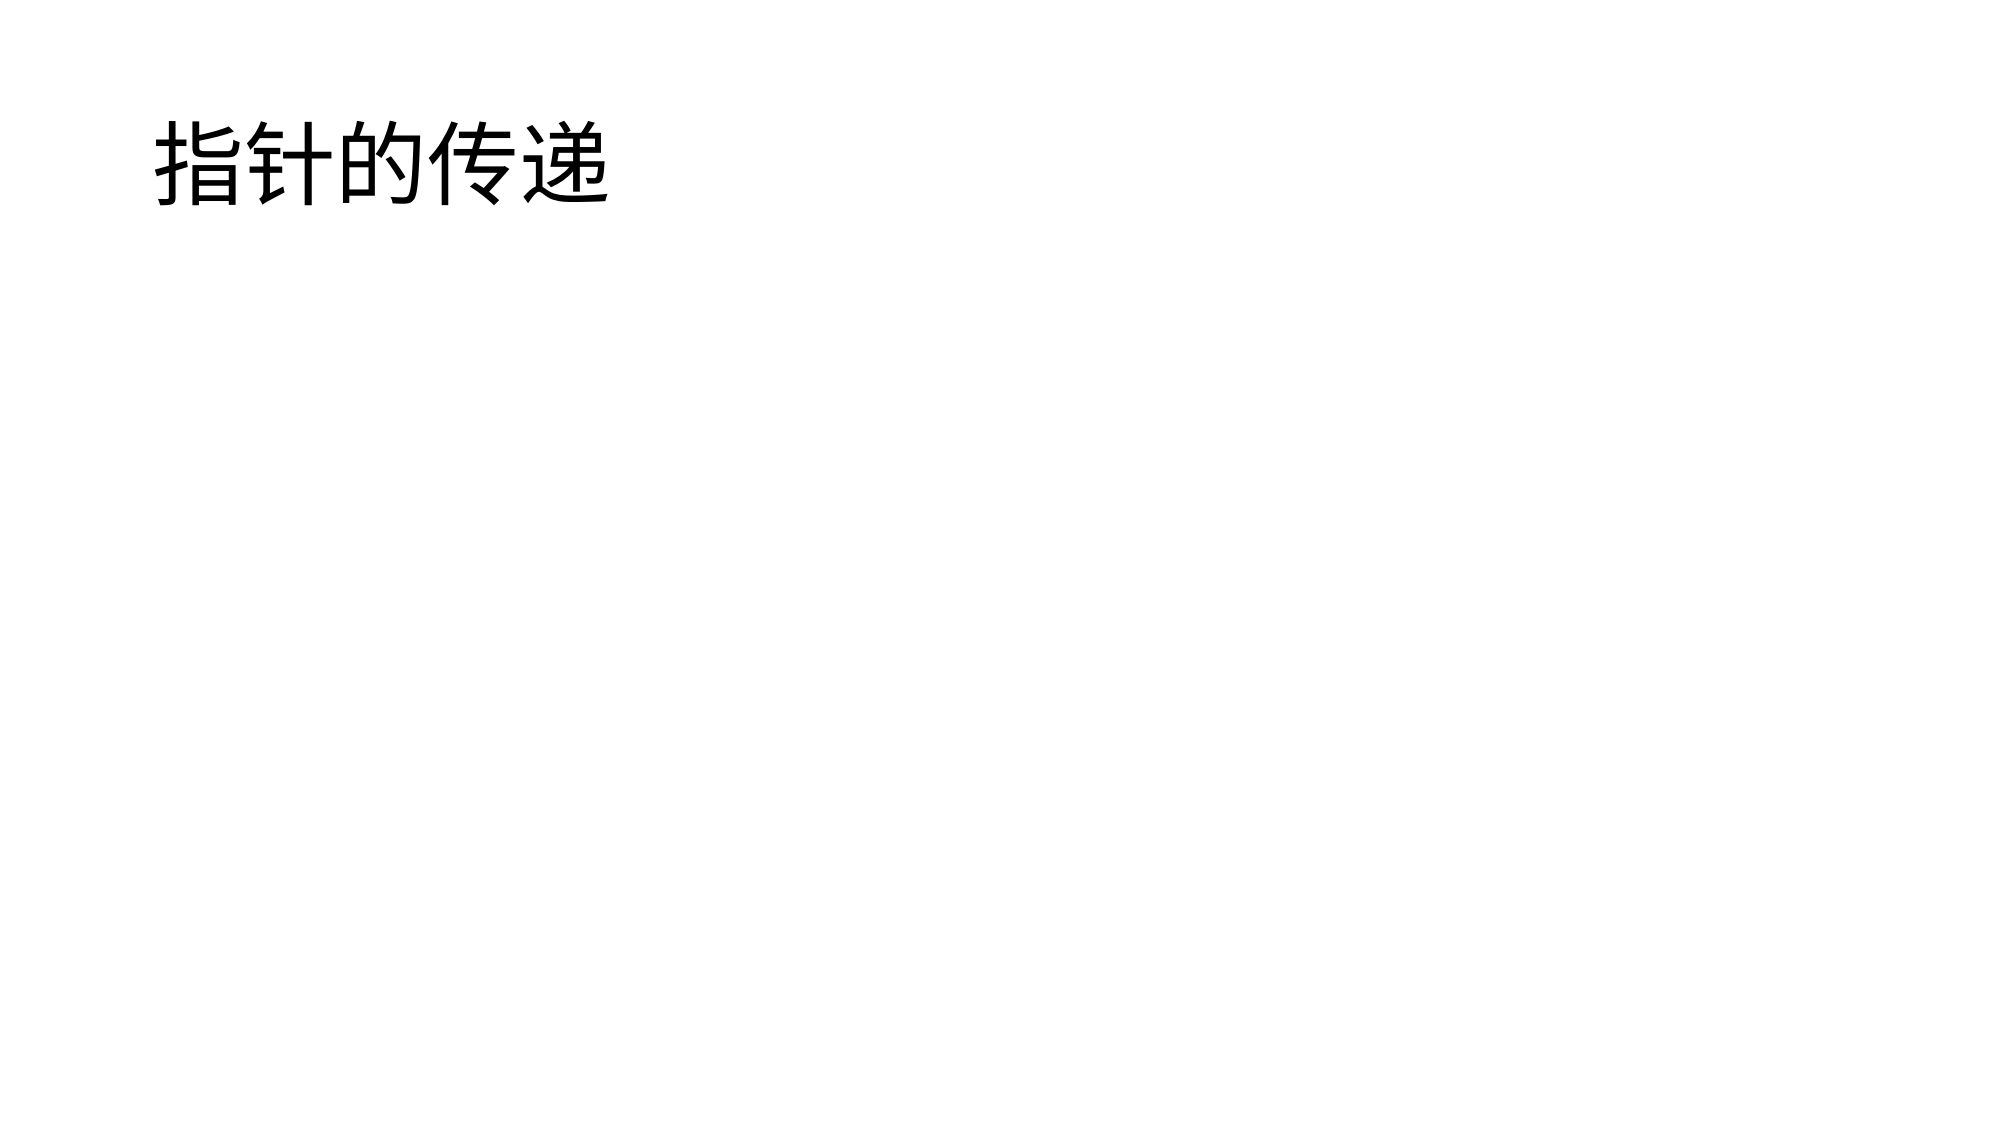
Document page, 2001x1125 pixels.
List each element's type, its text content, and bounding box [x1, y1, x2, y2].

title 指针的传递 [137, 59, 1863, 278]
